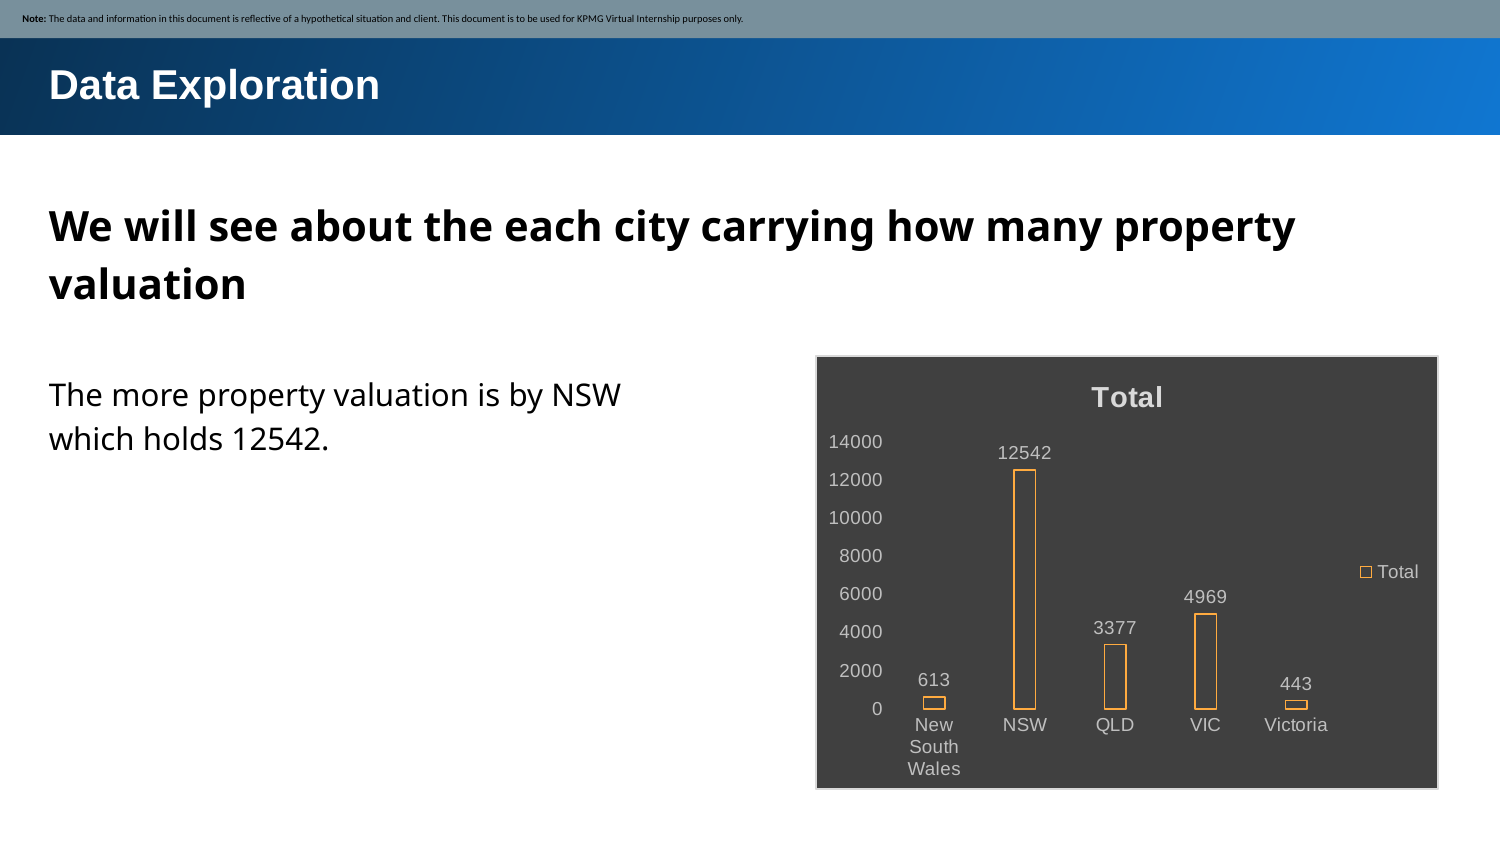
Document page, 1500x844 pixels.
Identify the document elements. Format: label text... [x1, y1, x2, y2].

chart [814, 354, 1439, 790]
text_box Data Exploration [33, 43, 1439, 124]
text_box The more property valuation is by NSW which holds 12542. [33, 355, 712, 472]
text_box We will see about the each city carrying how many property valuation [33, 177, 1439, 323]
text_box [0, 39, 1500, 135]
text_box Note: The data and information in this document is reflective of a hypothetical situation and client. This document is to be used for KPMG Virtual Internship purposes only. [0, 0, 1500, 39]
